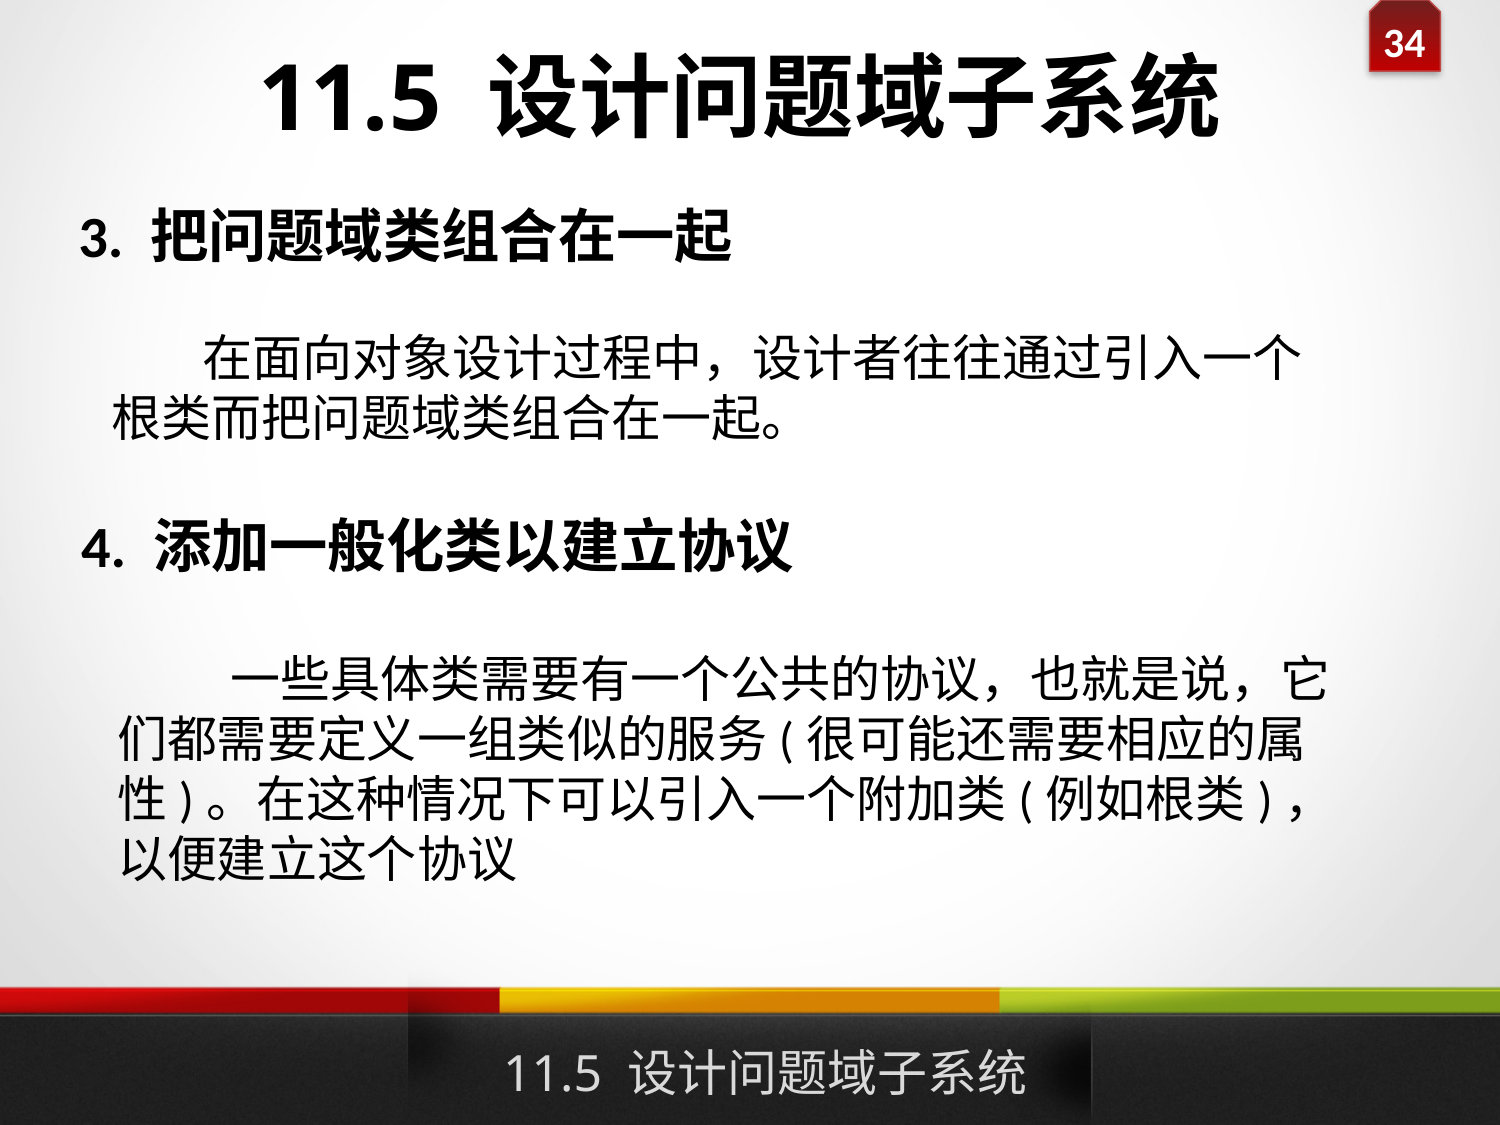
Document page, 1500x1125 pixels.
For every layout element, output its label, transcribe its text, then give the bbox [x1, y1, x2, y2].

text_box 4. 添加一般化类以建立协议 [66, 501, 1417, 601]
text_box 一些具体类需要有一个公共的协议，也就是说，它们都需要定义一组类似的服务(很可能还需要相应的属性)。在这种情况下可以引入一个附加类(例如根类)，以便建立这个协议 [102, 640, 1367, 895]
title 11.5 设计问题域子系统 [64, 0, 1415, 188]
text_box 11.5 设计问题域子系统 [458, 1032, 1073, 1111]
picture [0, 0, 1500, 1125]
text_box 3. 把问题域类组合在一起 [63, 191, 1414, 291]
text_box 在面向对象设计过程中，设计者往往通过引入一个根类而把问题域类组合在一起。 [96, 318, 1361, 454]
